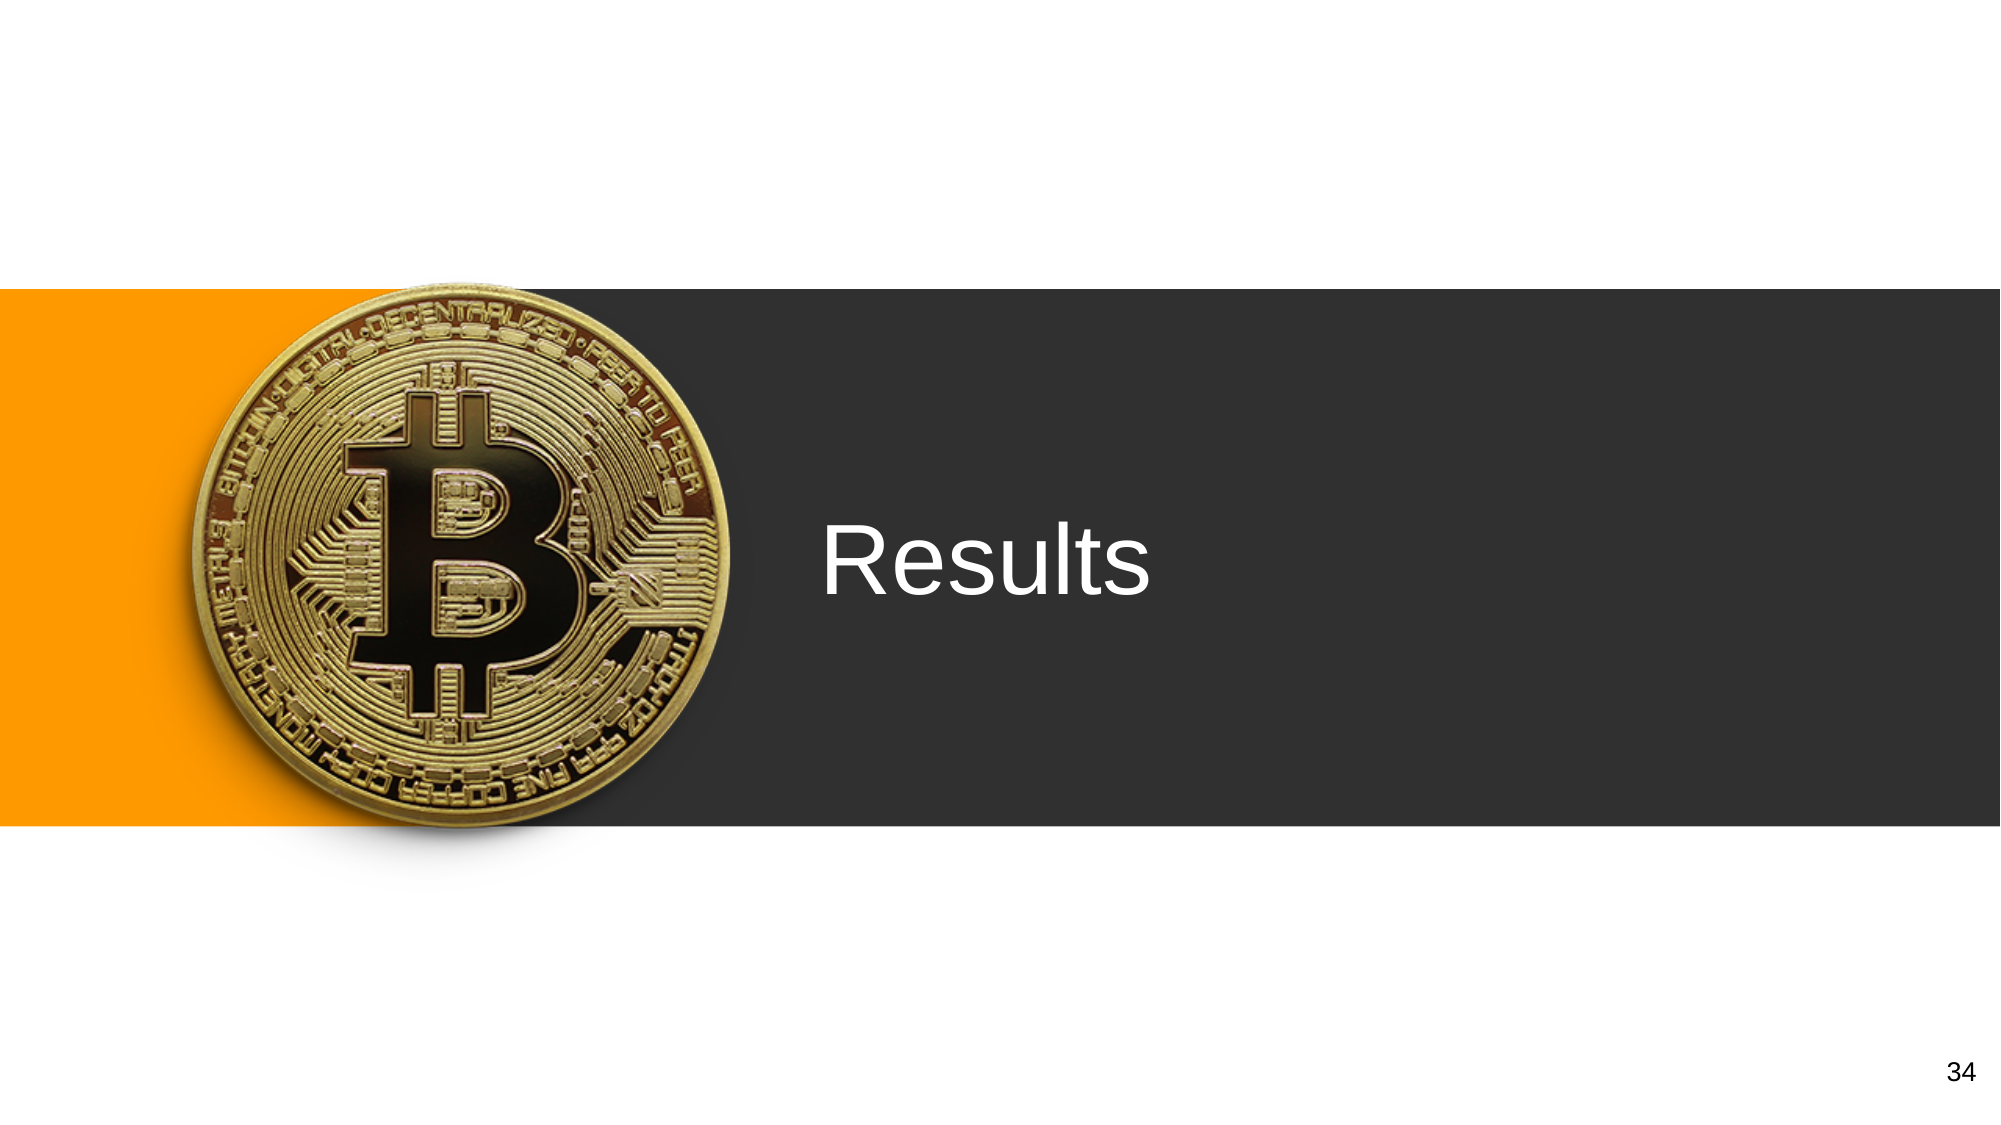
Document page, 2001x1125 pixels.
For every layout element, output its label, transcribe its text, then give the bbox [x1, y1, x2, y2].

slide_number 34 [1871, 1038, 1992, 1125]
picture [128, 276, 754, 893]
list Results [804, 503, 1918, 622]
